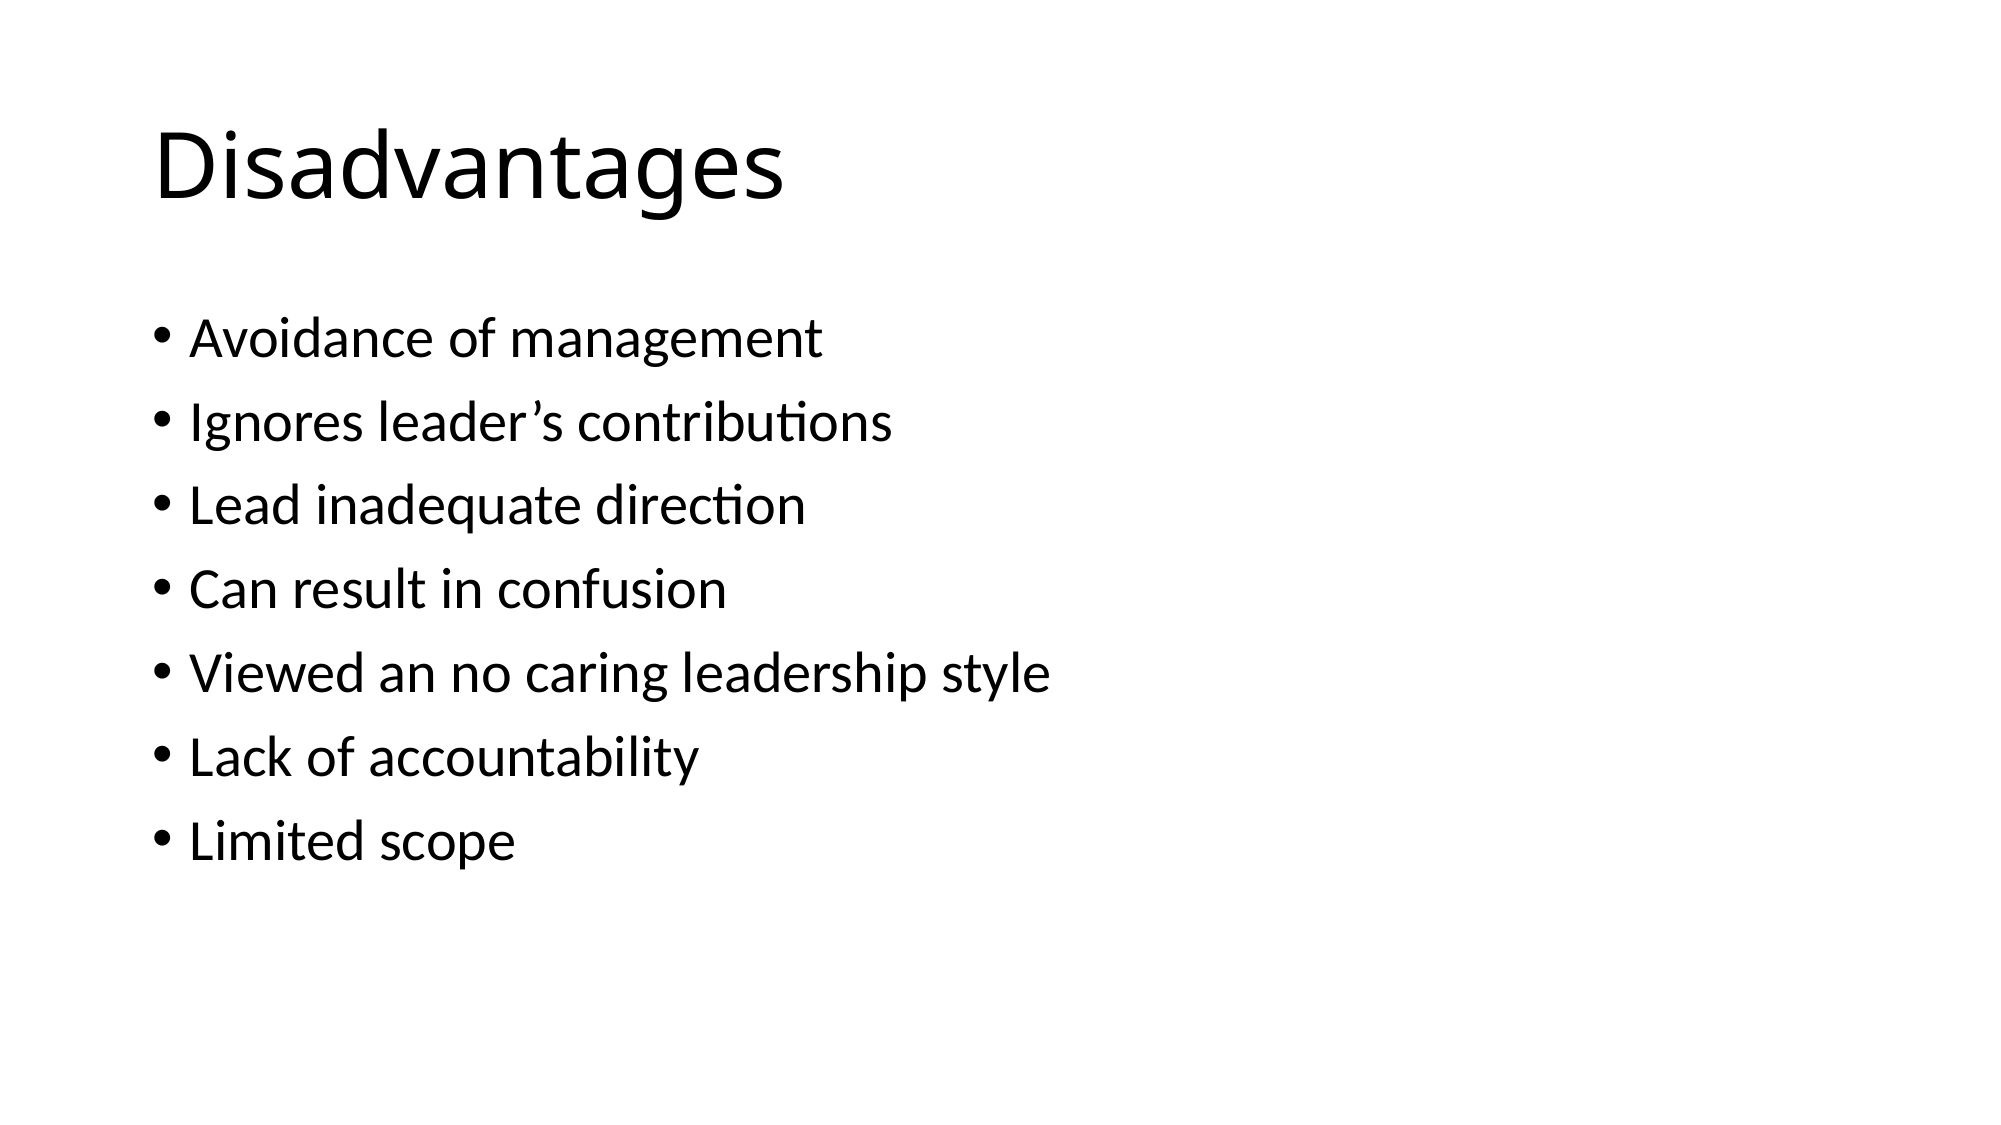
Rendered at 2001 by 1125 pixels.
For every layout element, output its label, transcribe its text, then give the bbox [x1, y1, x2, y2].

list Avoidance of management Ignores leader’s contributions Lead inadequate direction Can result in confusion Viewed an no caring leadership style Lack of accountability Limited scope [137, 299, 1863, 1014]
title Disadvantages [137, 59, 1863, 278]
